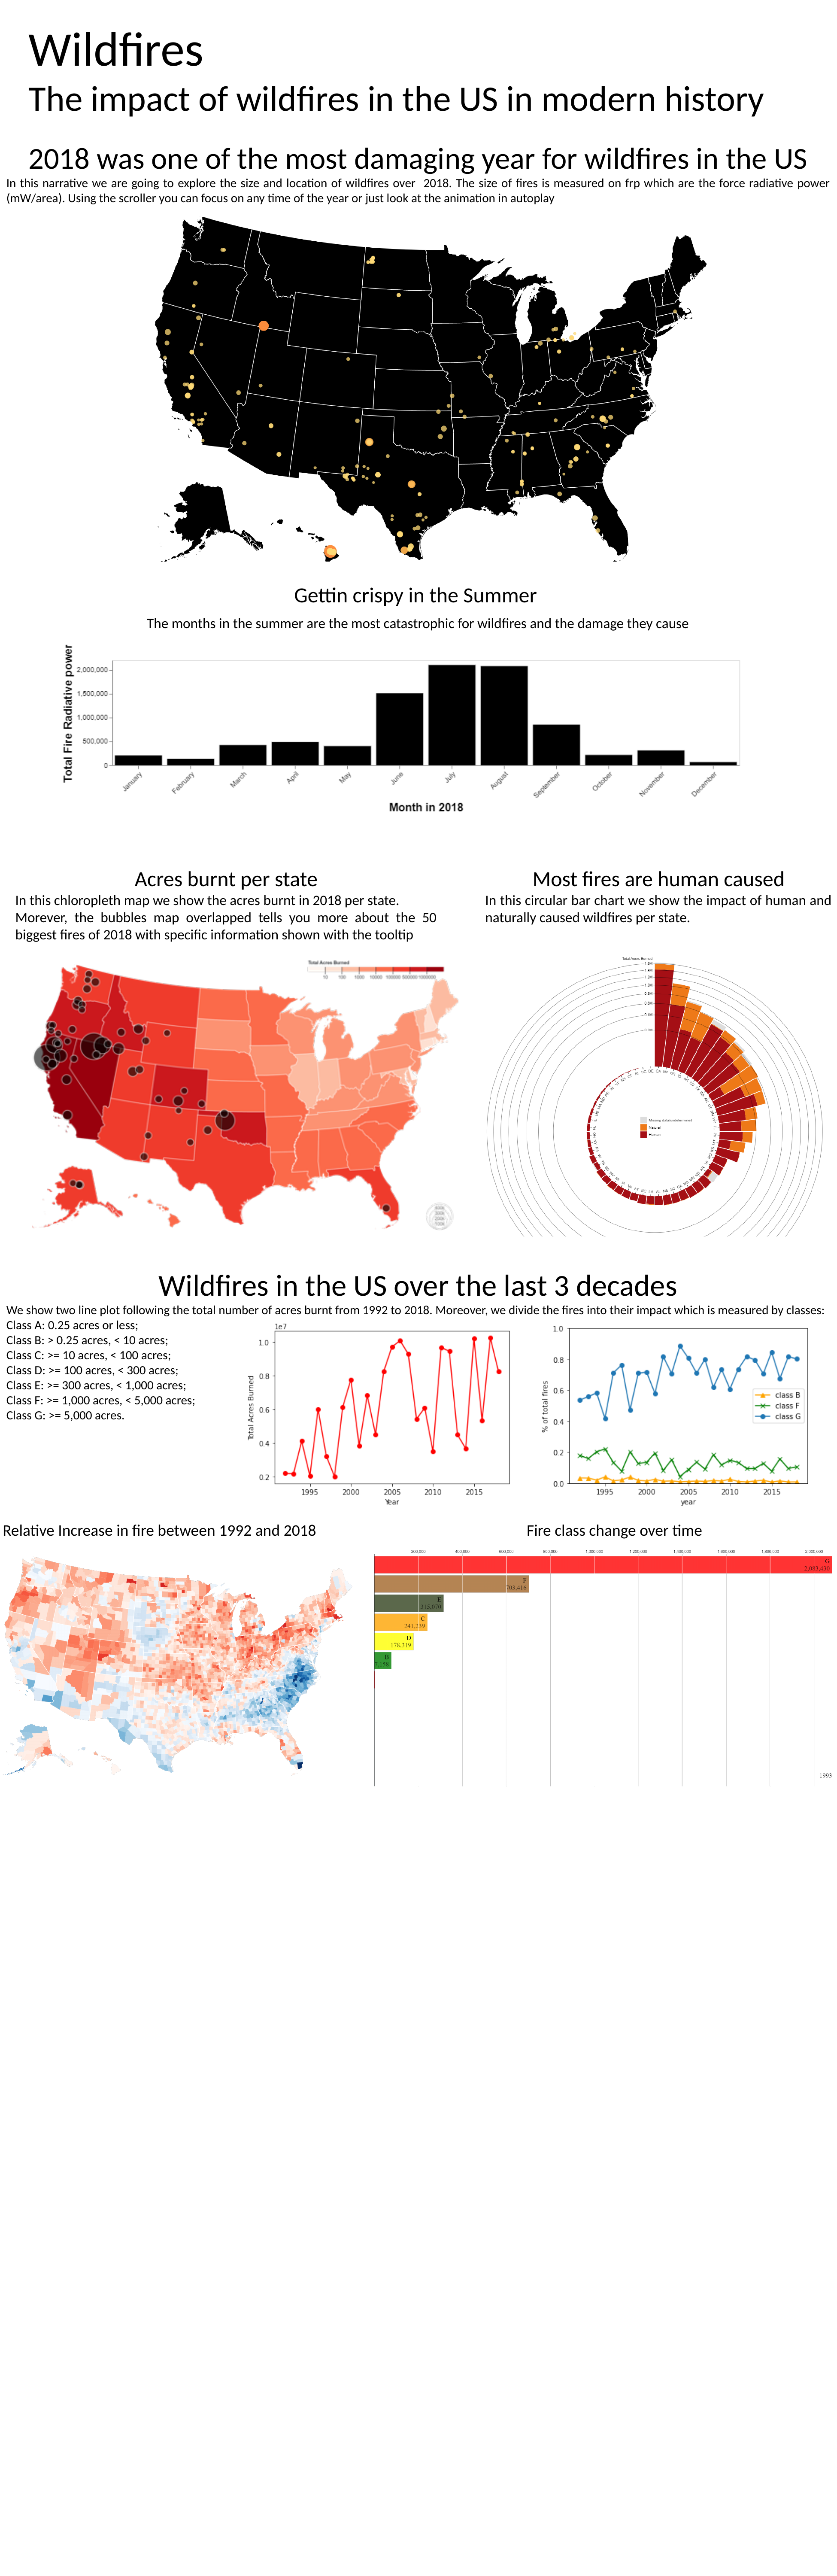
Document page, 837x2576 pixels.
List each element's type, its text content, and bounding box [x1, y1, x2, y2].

text_box Relative Increase in fire between 1992 and 2018 [0, 1516, 327, 1542]
text_box Most fires are human caused In this circular bar chart we show the impact of human and naturally caused wildfires per state. [479, 862, 837, 929]
text_box Wildfires The impact of wildfires in the US in modern history [22, 14, 830, 122]
picture [244, 1319, 514, 1510]
picture [479, 885, 830, 1236]
text_box Acres burnt per state In this chloropleth map we show the acres burnt in 2018 per state. Morever, the bubbles map overlapped tells you more about the 50 biggest fires of 2018 with specific information shown with the tooltip [9, 862, 444, 945]
picture [144, 208, 708, 562]
text_box Gettin crispy in the Summer The months in the summer are the most catastrophic for wildfires and the damage they cause [0, 578, 834, 636]
picture [538, 1321, 813, 1510]
text_box Fire class change over time [390, 1516, 837, 1542]
picture [59, 640, 743, 817]
picture [32, 959, 467, 1231]
picture [3, 1555, 354, 1780]
text_box 2018 was one of the most damaging year for wildfires in the US In this narrative we are going to explore the size and location of wildfires over 2018. The size of fires is measured on frp which are the force radiative power (mW/area). Using the scroller you can focus on any time of the year or just look at the animation in autoplay [0, 135, 837, 208]
text_box Wildfires in the US over the last 3 decades We show two line plot following the total number of acres burnt from 1992 to 2018. Moreover, we divide the fires into their impact which is measured by classes: Class A: 0.25 acres or less; Class B: > 0.25 acres, < 10 acres; Class C: >= 10 acres, < 100 acres; Class D: >= 100 acres, < 300 acres; Class E: >= 300 acres, < 1,000 acres; Class F: >= 1,000 acres, < 5,000 acres; Class G: >= 5,000 acres. [0, 1262, 837, 1425]
picture [374, 1548, 834, 1786]
